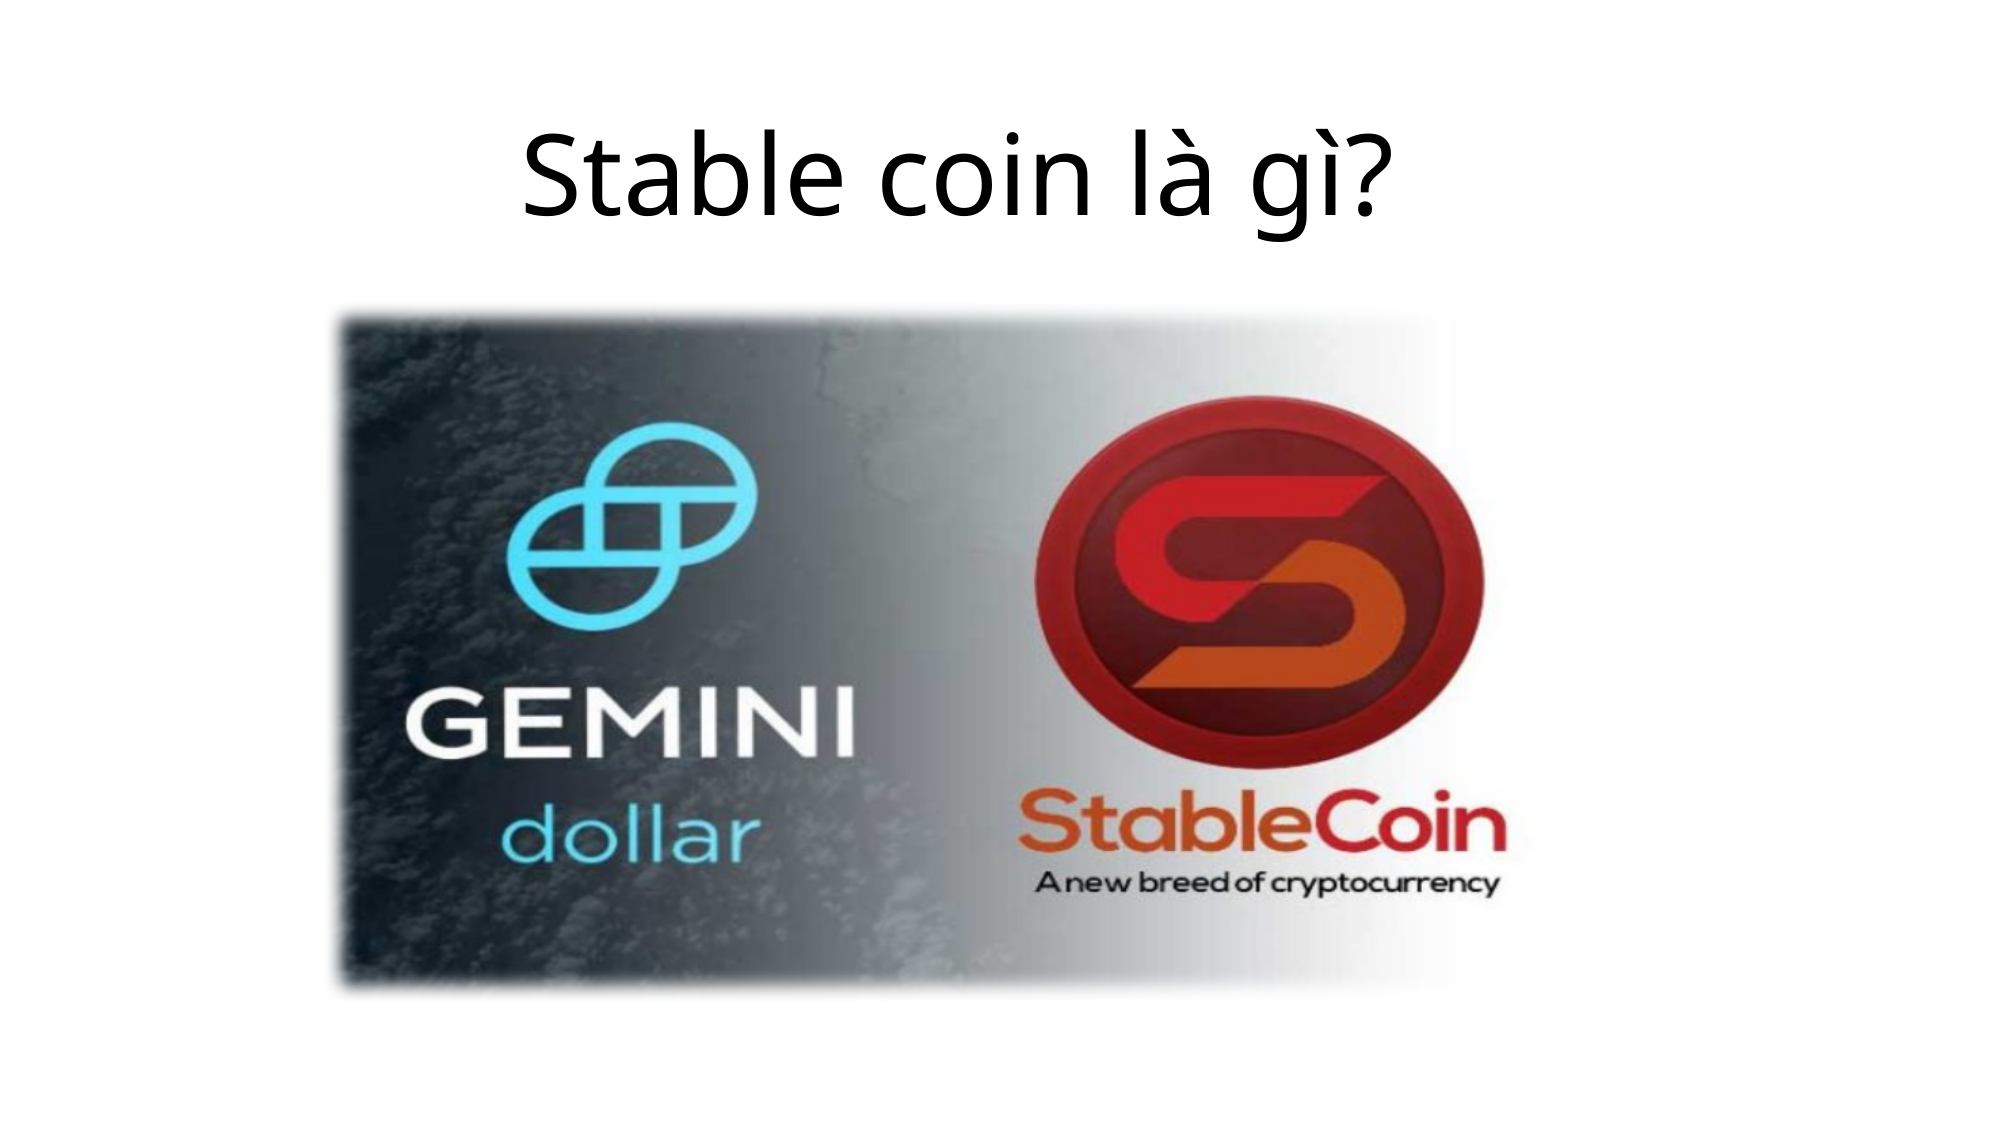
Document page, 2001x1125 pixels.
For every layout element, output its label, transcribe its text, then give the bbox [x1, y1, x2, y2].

picture [324, 301, 1632, 1003]
title Stable coin là gì? [142, 100, 1774, 247]
